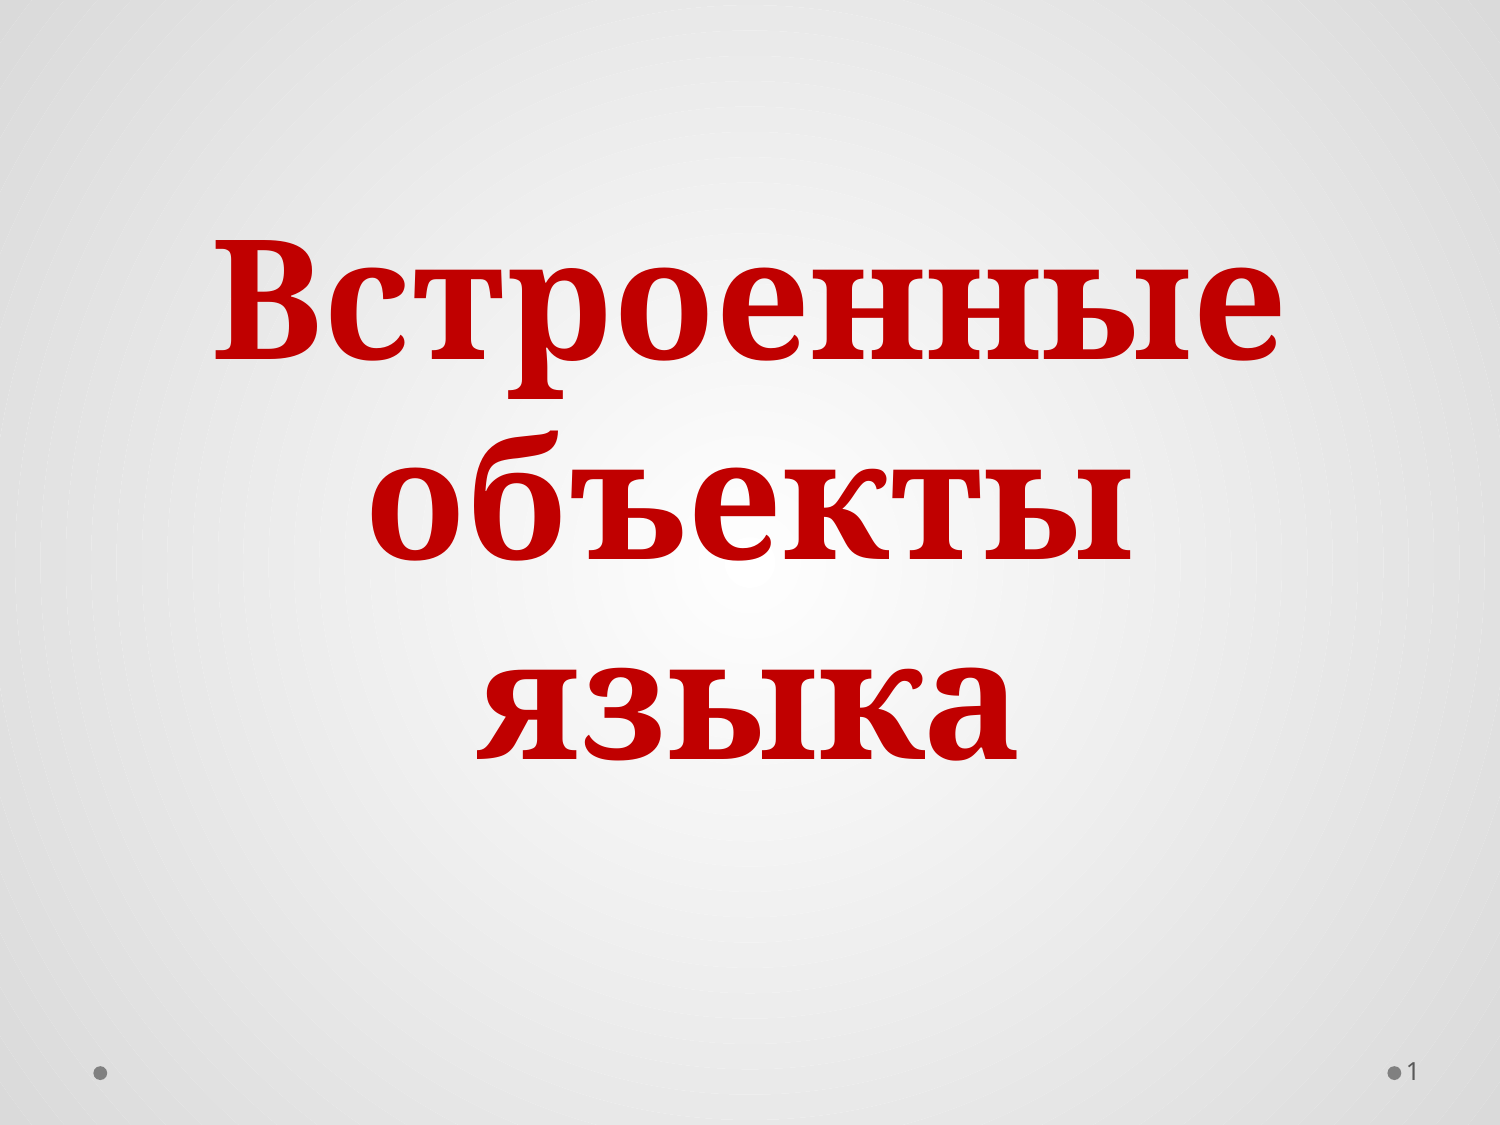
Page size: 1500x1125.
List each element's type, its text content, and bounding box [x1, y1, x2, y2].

title Встроенные объекты языка [112, 99, 1388, 800]
slide_number 1 [1401, 1042, 1494, 1103]
